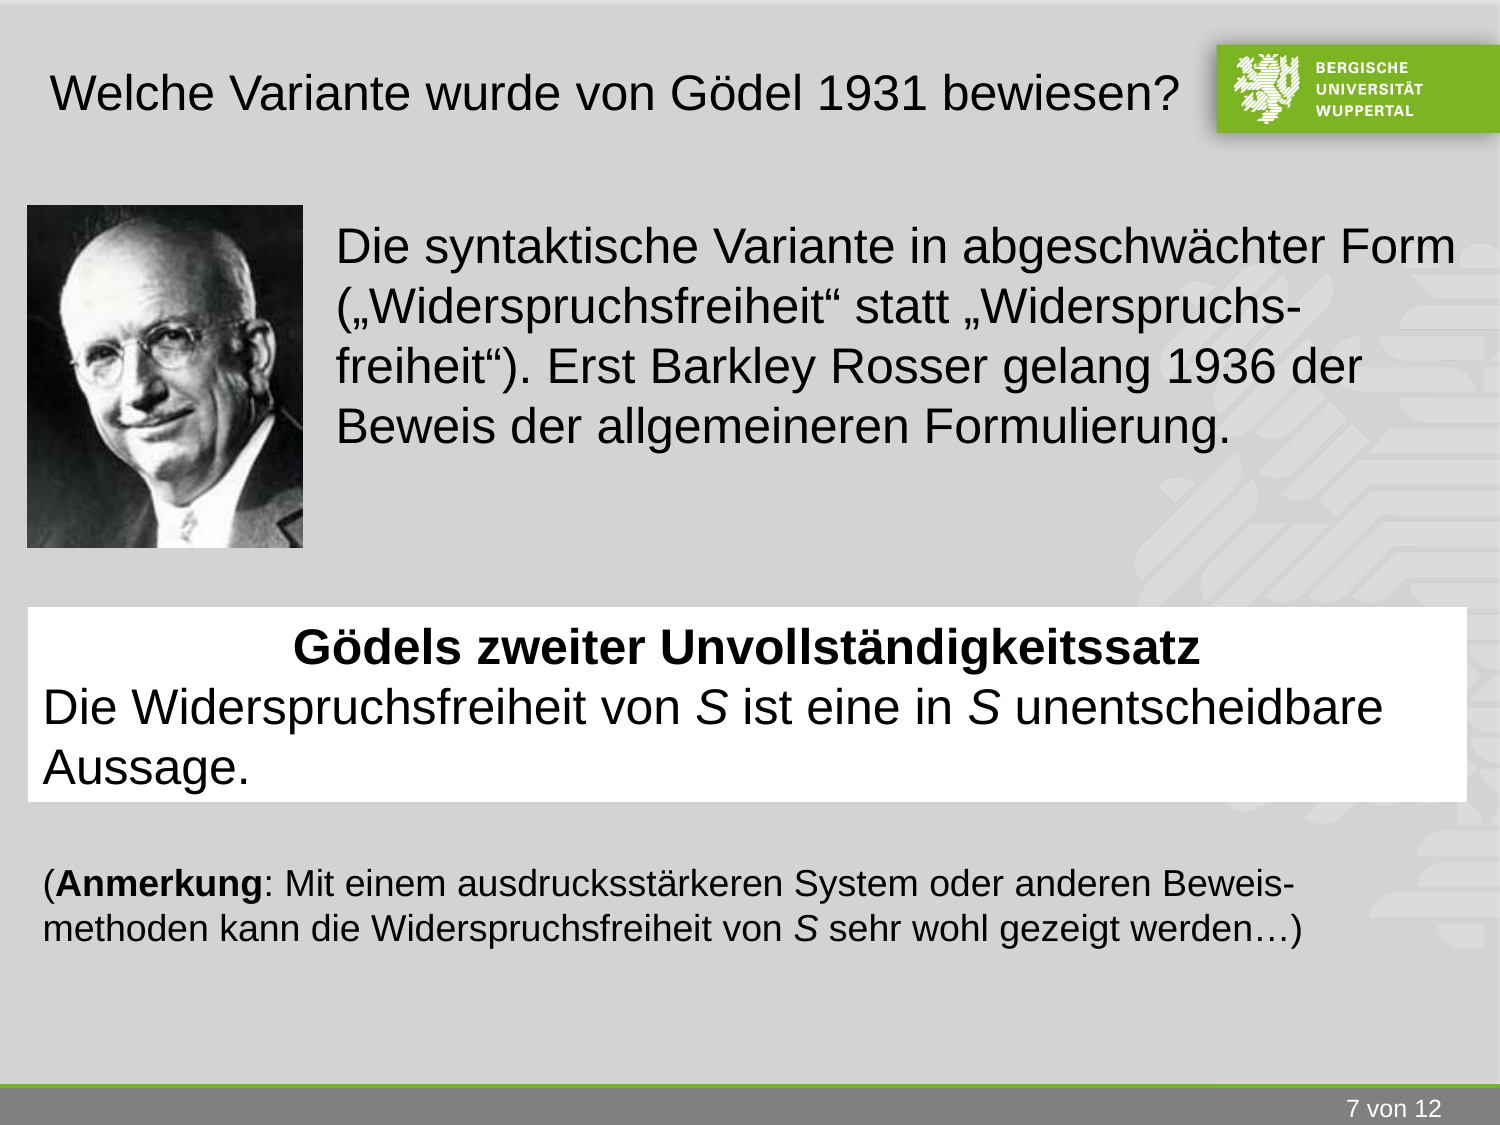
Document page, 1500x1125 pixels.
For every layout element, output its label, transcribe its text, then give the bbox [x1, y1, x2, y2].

text_box Gödels zweiter Unvollständigkeitssatz Die Widerspruchsfreiheit von S ist eine in S unentscheidbare Aussage. [27, 607, 1467, 802]
picture [27, 205, 303, 548]
picture [1234, 54, 1423, 124]
text_box Welche Variante wurde von Gödel 1931 bewiesen? [34, 52, 1196, 128]
